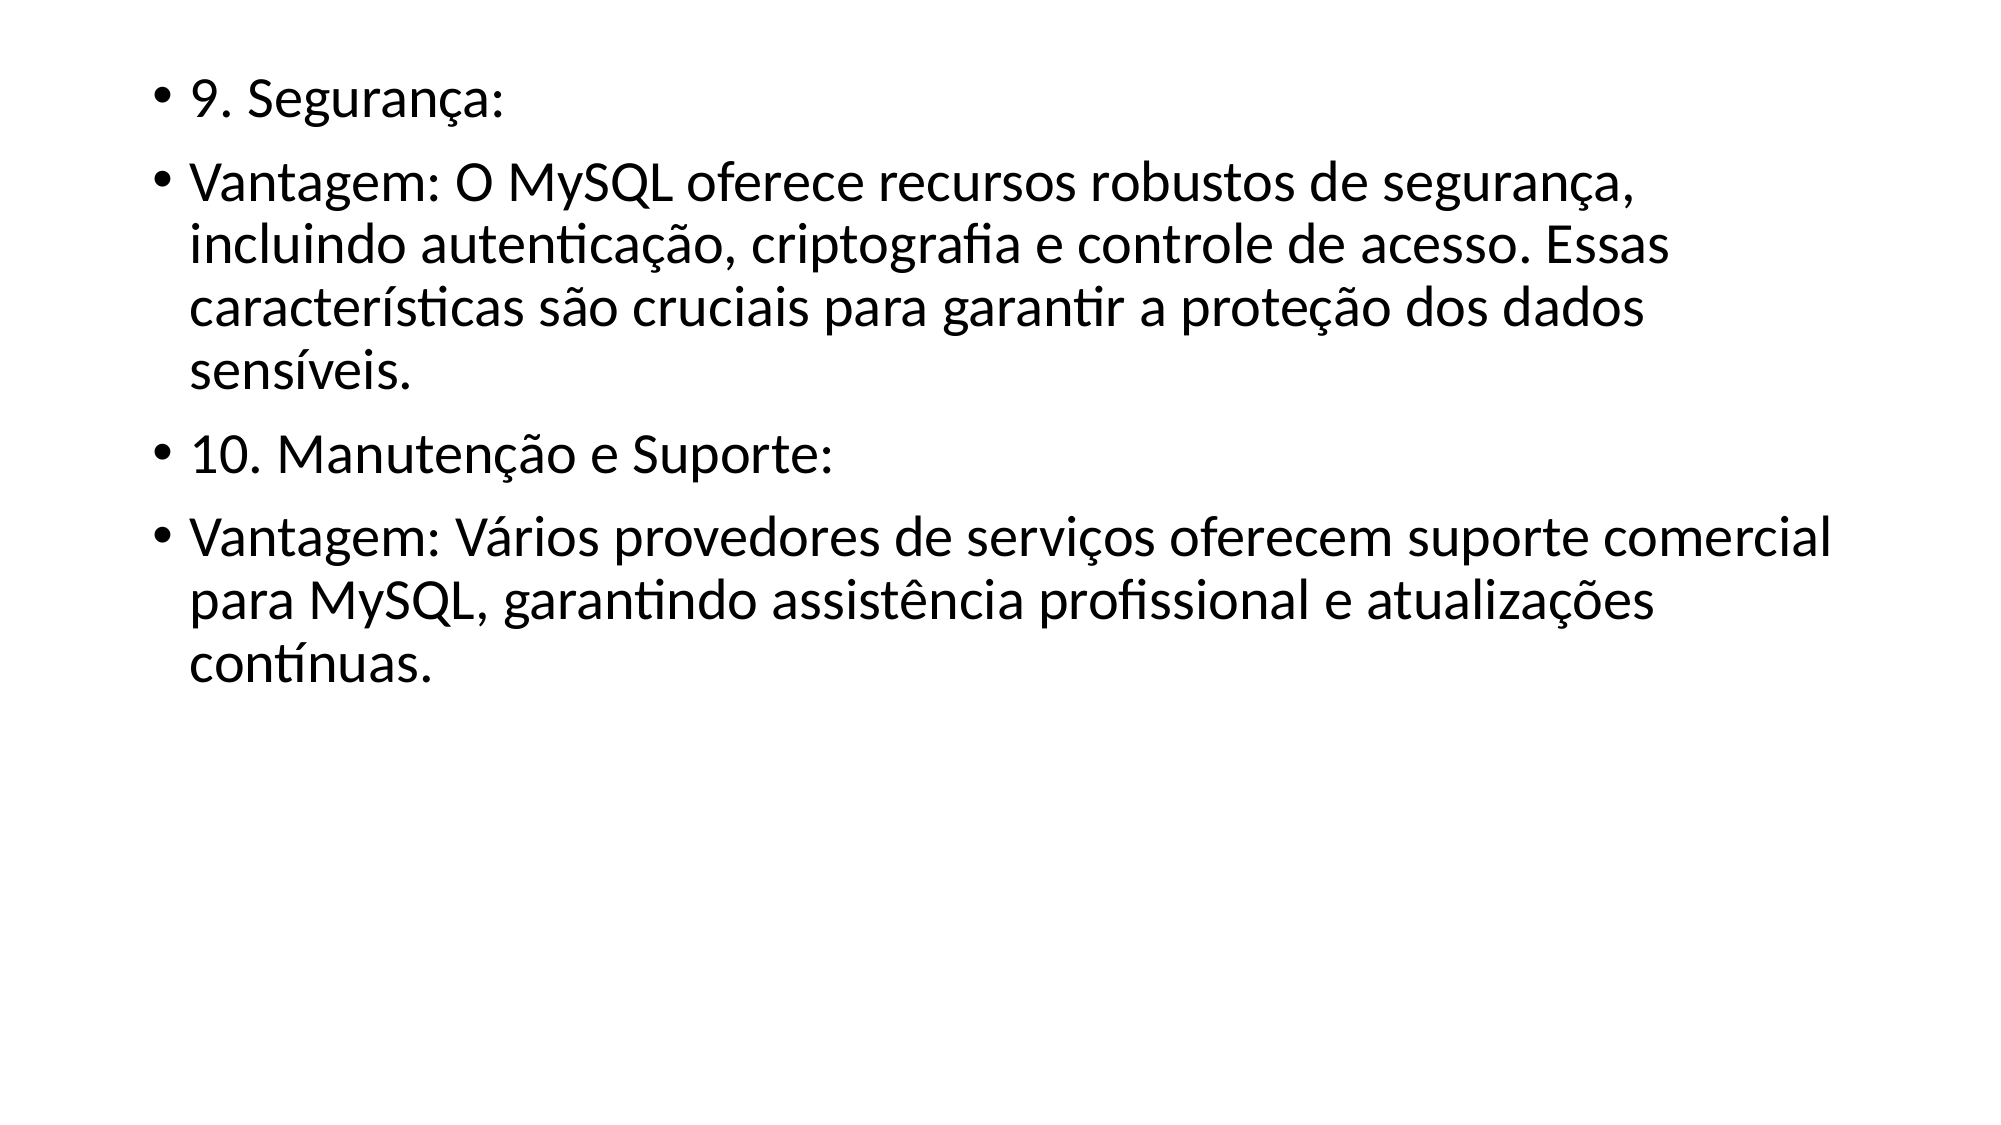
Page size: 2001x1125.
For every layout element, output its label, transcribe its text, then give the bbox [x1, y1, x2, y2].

list 9. Segurança: Vantagem: O MySQL oferece recursos robustos de segurança, incluindo autenticação, criptografia e controle de acesso. Essas características são cruciais para garantir a proteção dos dados sensíveis. 10. Manutenção e Suporte: Vantagem: Vários provedores de serviços oferecem suporte comercial para MySQL, garantindo assistência profissional e atualizações contínuas. [137, 59, 1863, 1014]
